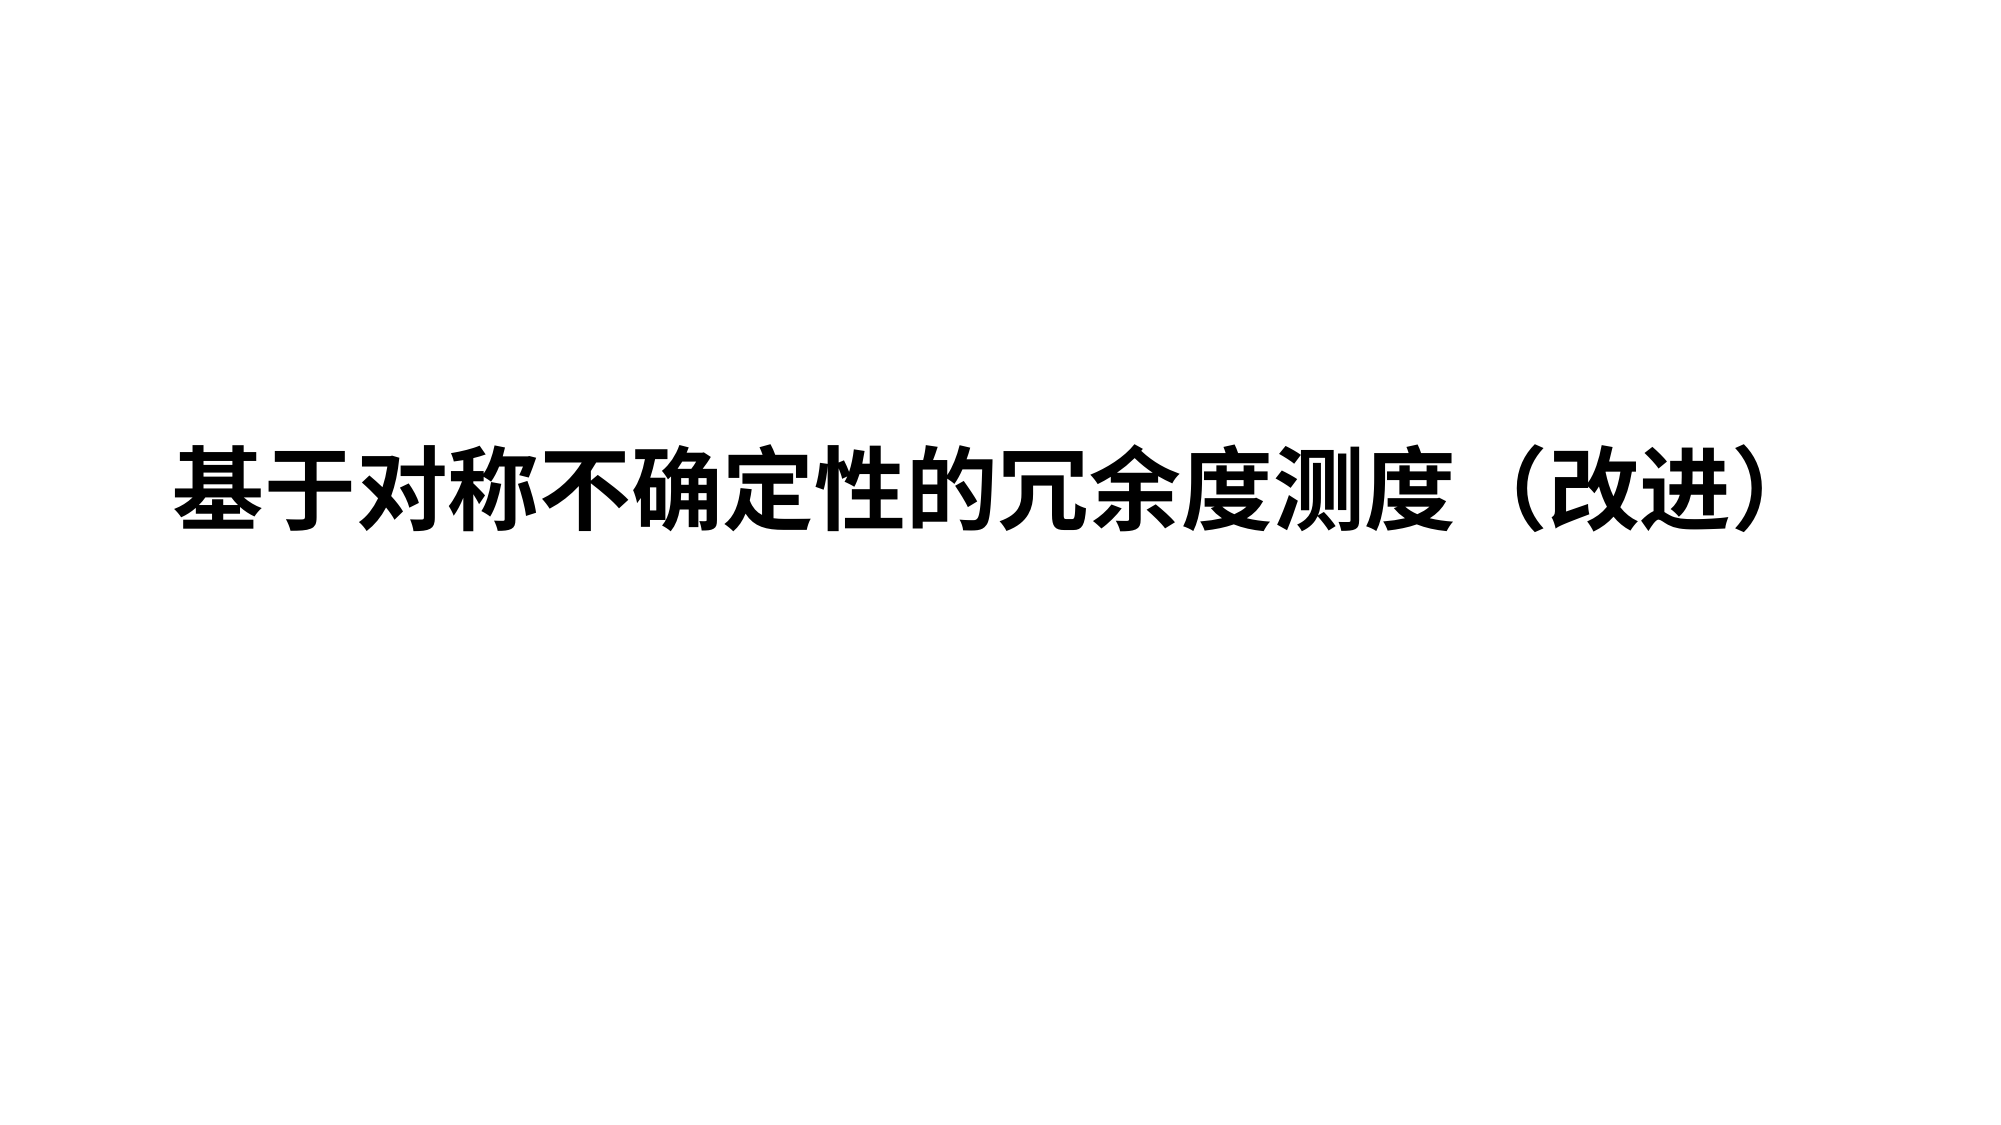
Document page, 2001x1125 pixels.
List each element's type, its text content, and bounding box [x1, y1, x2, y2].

title 基于对称不确定性的冗余度测度（改进） [157, 384, 1883, 603]
